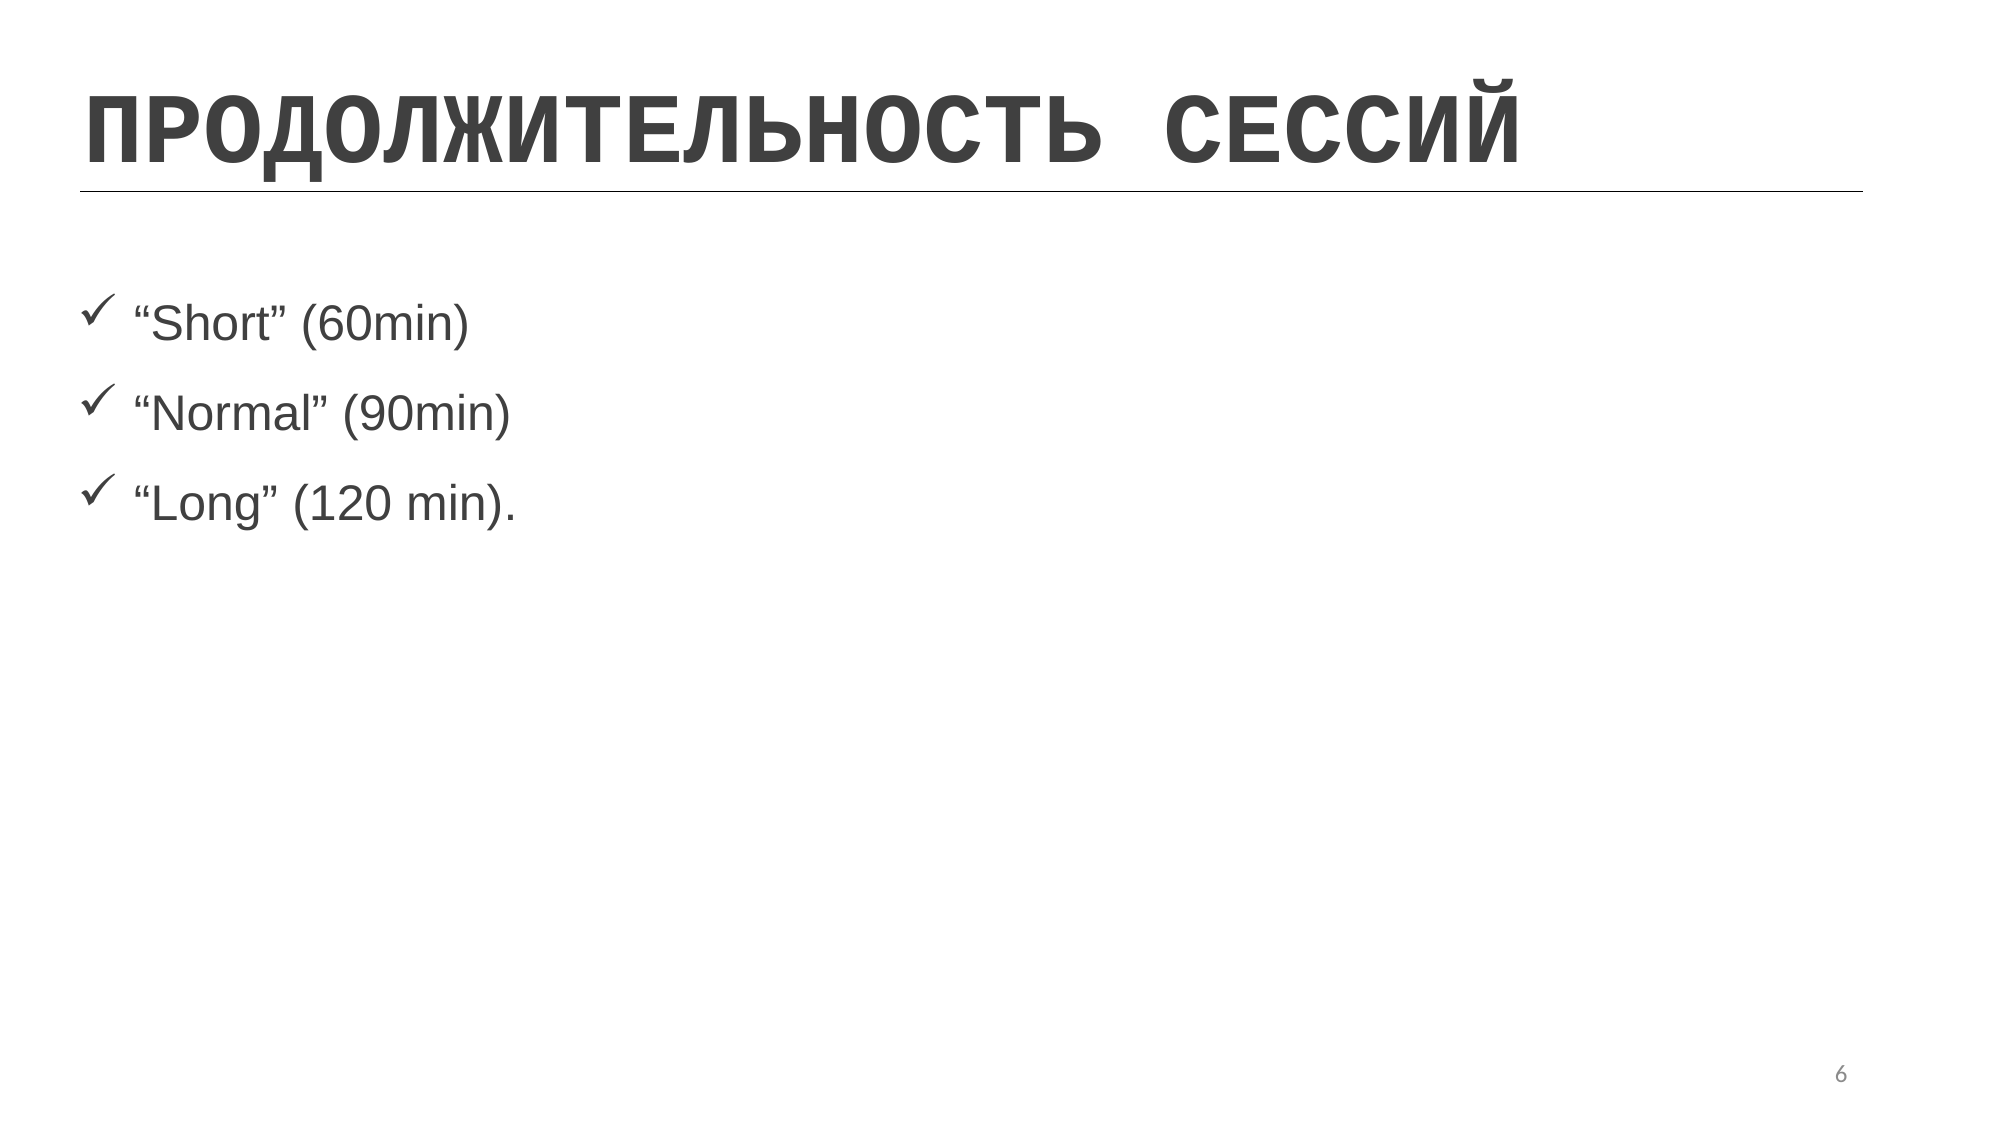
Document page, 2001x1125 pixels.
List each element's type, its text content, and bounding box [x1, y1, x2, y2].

slide_number 6 [1412, 1042, 1863, 1103]
text_box ПРОДОЛЖИТЕЛЬНОСТЬ СЕССИЙ [68, 55, 1539, 191]
text_box “Short” (60min) “Normal” (90min) “Long” (120 min). [62, 253, 1807, 538]
